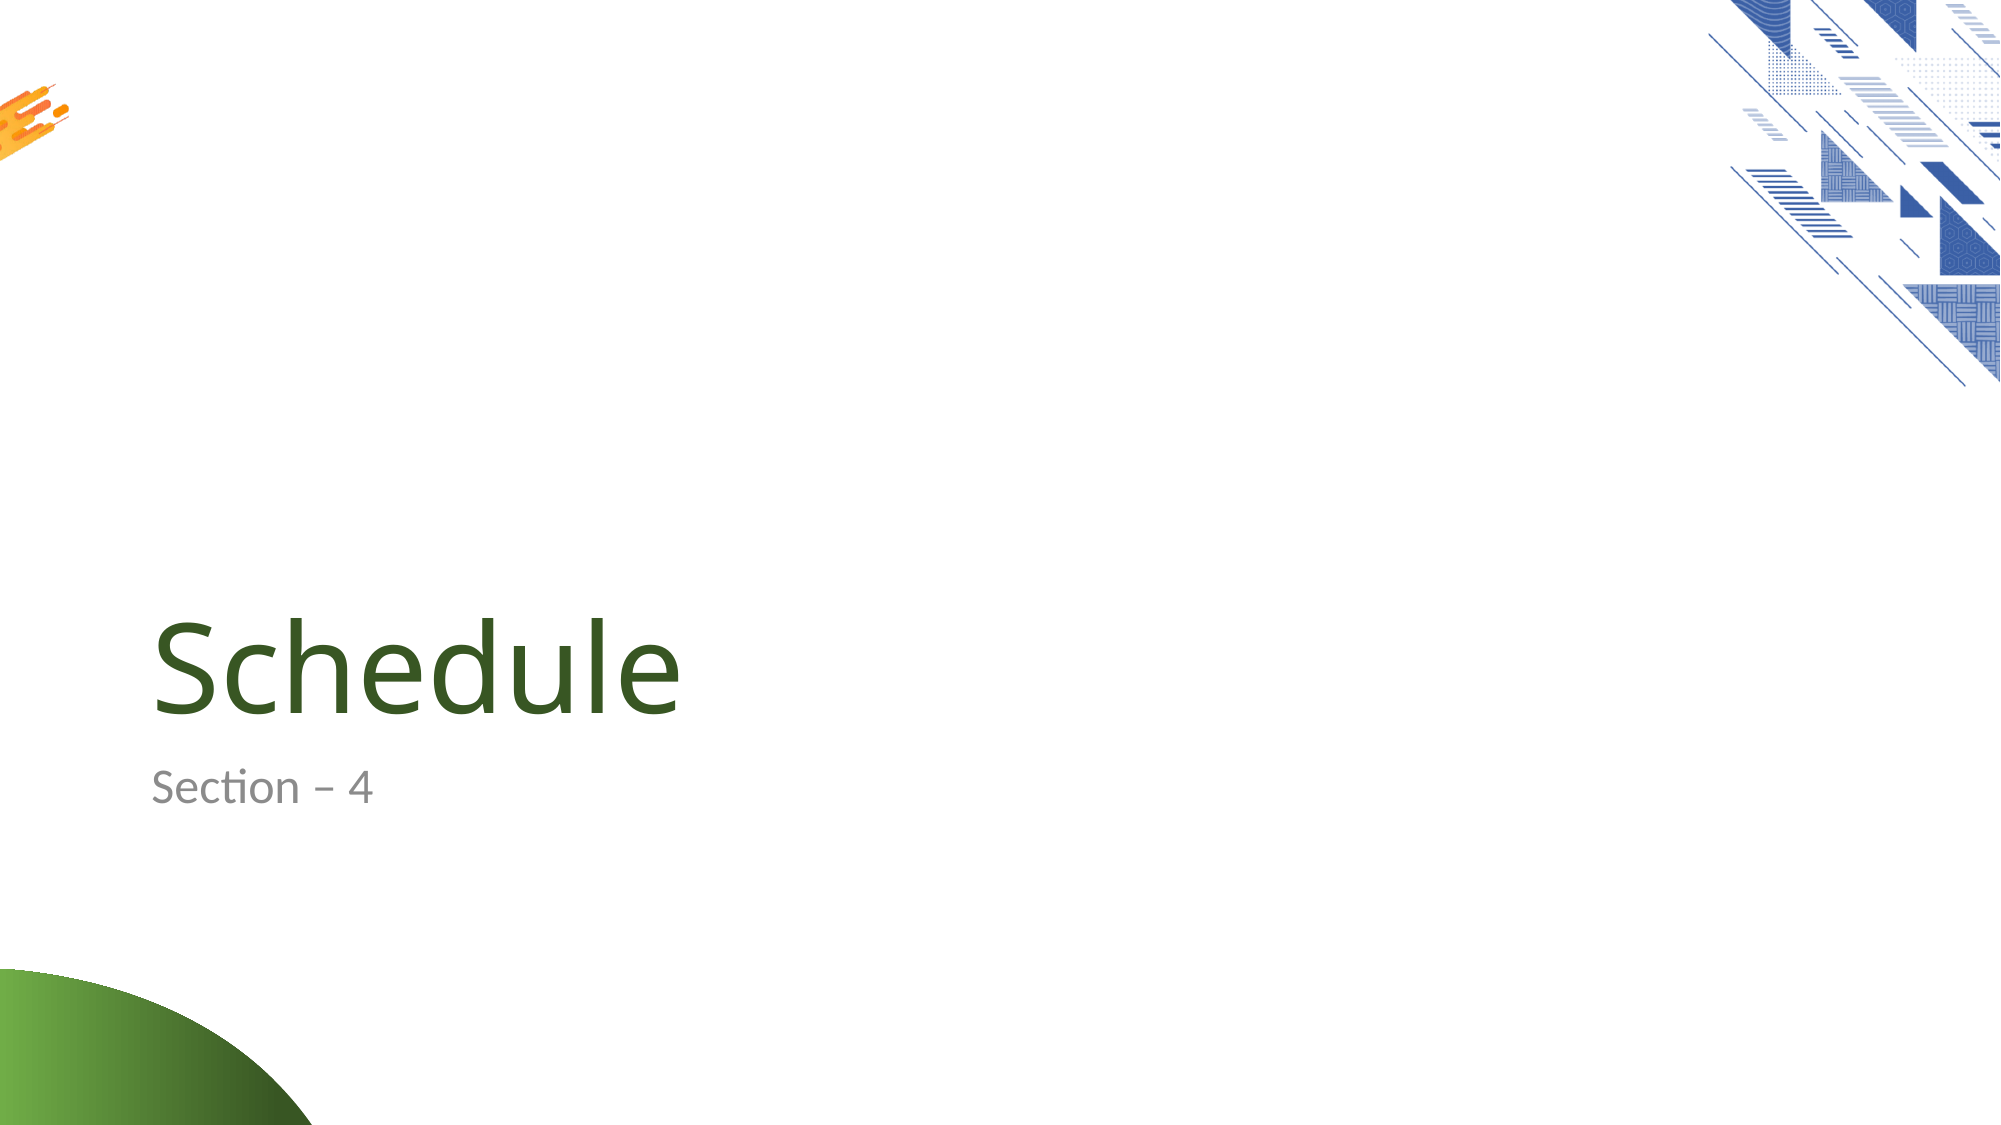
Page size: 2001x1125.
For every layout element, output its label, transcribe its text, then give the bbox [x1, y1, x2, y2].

picture [0, 65, 90, 193]
list Section – 4 [136, 752, 1862, 999]
title Schedule [136, 280, 1862, 749]
